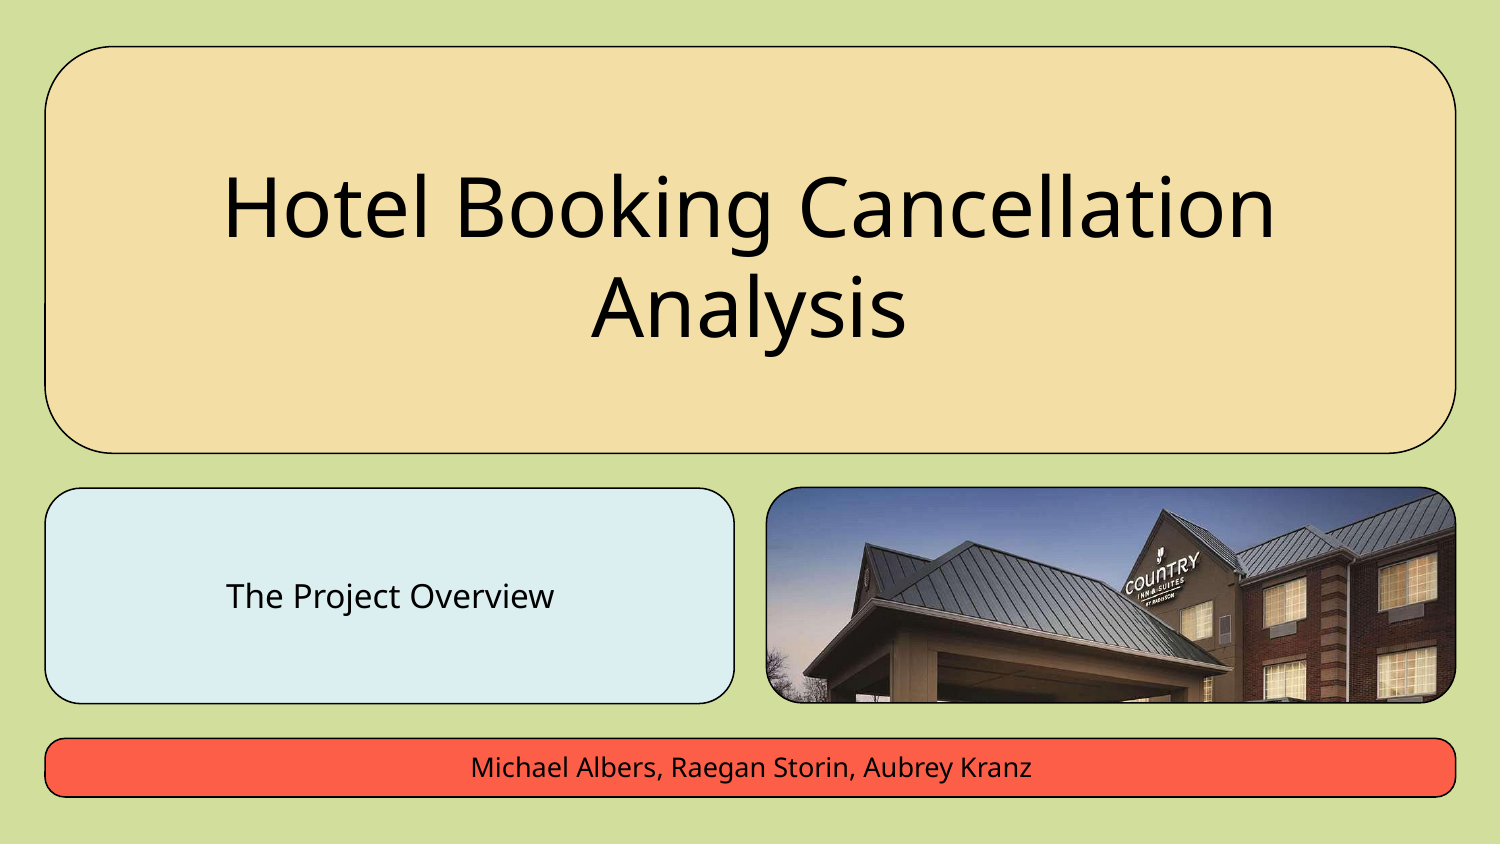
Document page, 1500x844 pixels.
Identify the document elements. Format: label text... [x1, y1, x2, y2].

subtitle The Project Overview [45, 487, 737, 703]
picture [766, 487, 1456, 704]
subtitle Michael Albers, Raegan Storin, Aubrey Kranz [45, 739, 1457, 799]
title Hotel Booking Cancellation Analysis [45, 51, 1456, 458]
